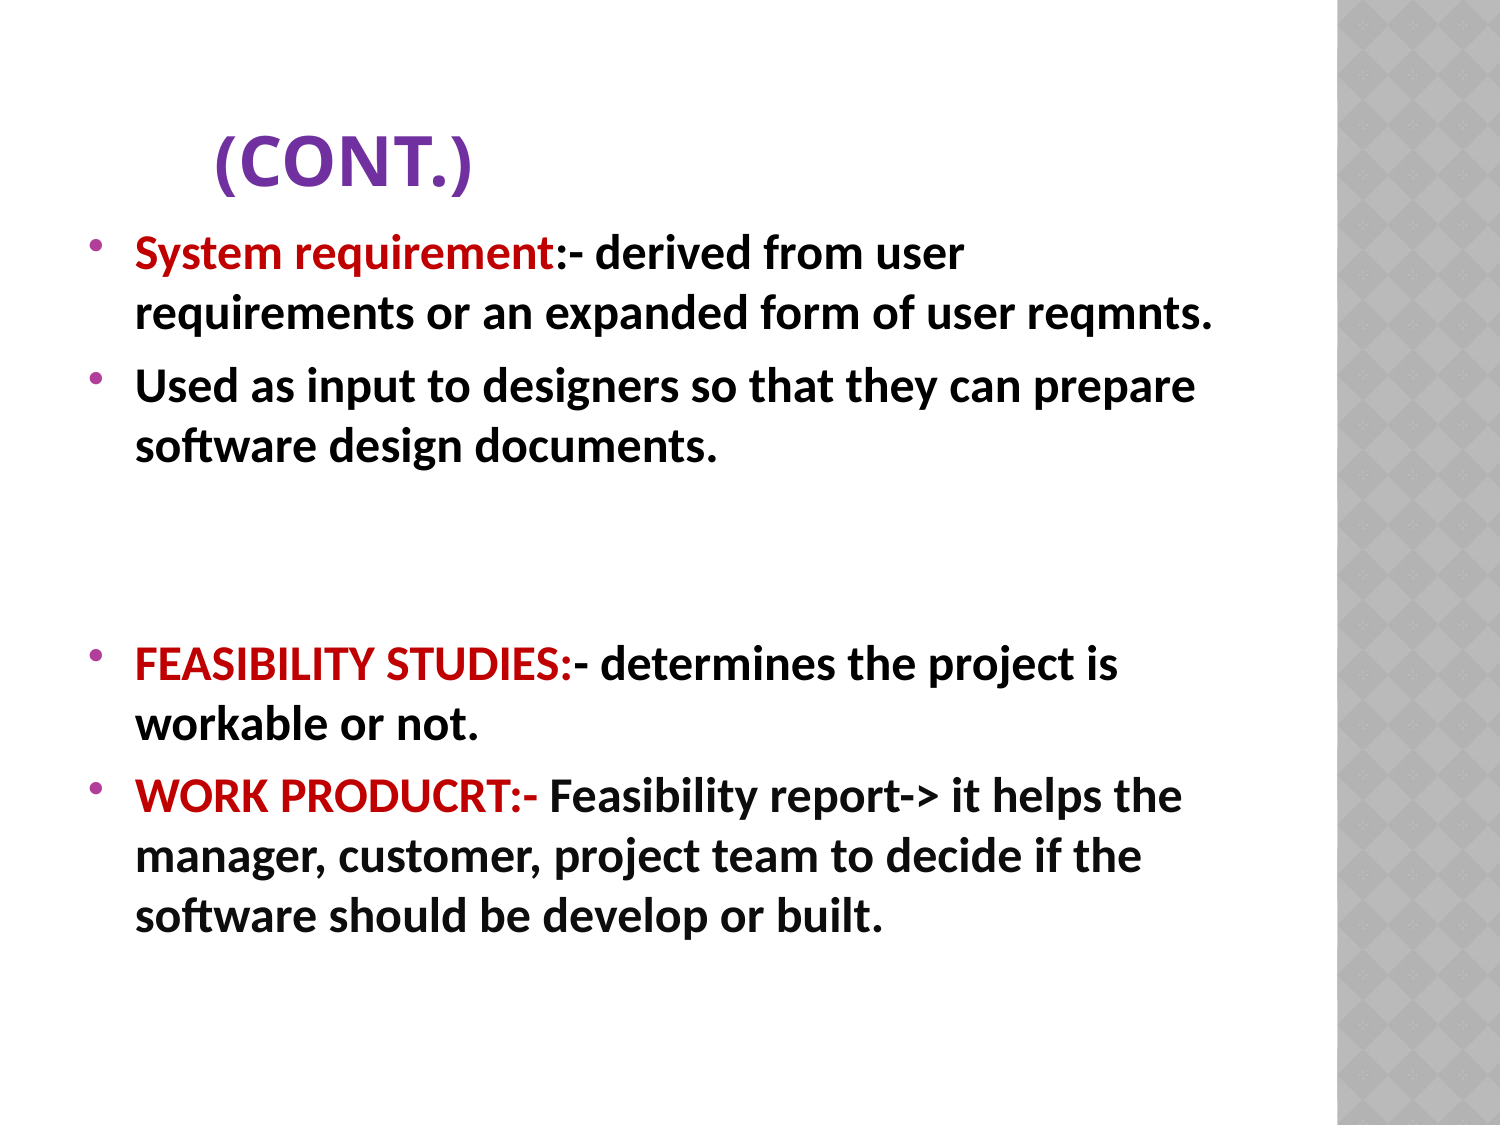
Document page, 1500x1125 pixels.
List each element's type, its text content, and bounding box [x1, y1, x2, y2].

list System requirement:- derived from user requirements or an expanded form of user reqmnts. Used as input to designers so that they can prepare software design documents. FEASIBILITY STUDIES:- determines the project is workable or not. WORK PRODUCRT:- Feasibility report-> it helps the manager, customer, project team to decide if the software should be develop or built. [75, 212, 1263, 1059]
title (cont.) [75, 52, 1263, 200]
